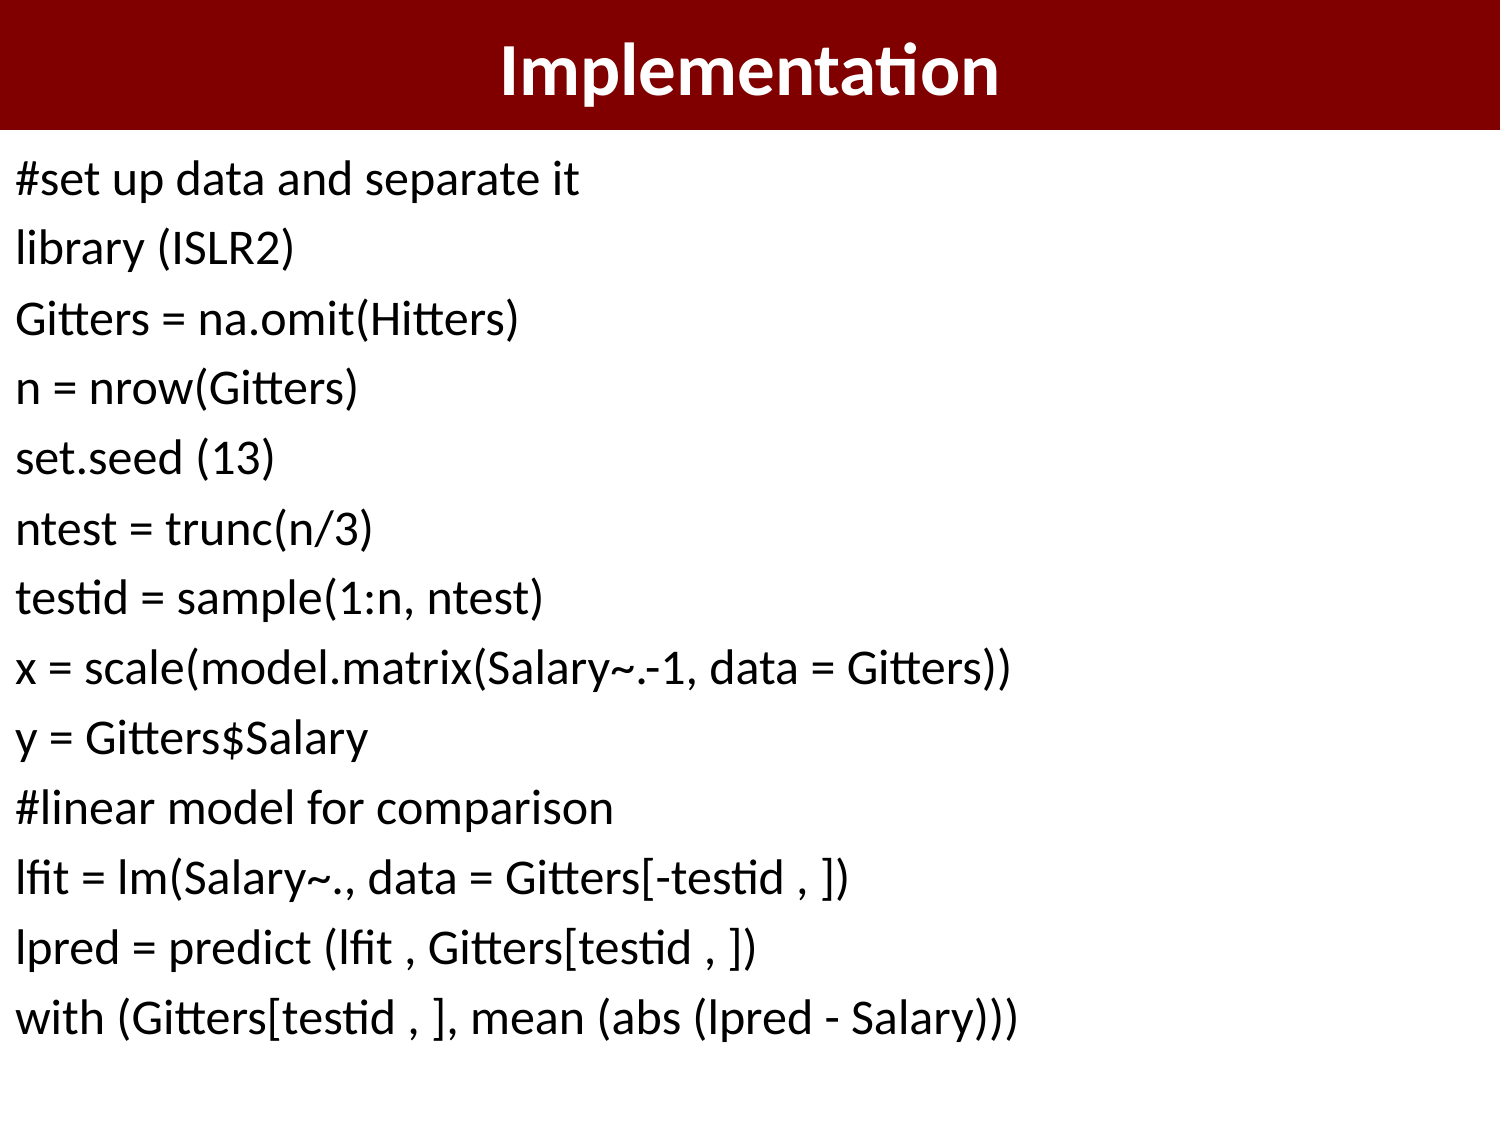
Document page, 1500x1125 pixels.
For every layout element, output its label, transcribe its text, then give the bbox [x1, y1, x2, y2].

title Implementation [0, 0, 1500, 130]
list #set up data and separate it library (ISLR2) Gitters = na.omit(Hitters) n = nrow(Gitters) set.seed (13) ntest = trunc(n/3) testid = sample(1:n, ntest) x = scale(model.matrix(Salary~.-1, data = Gitters)) y = Gitters$Salary #linear model for comparison lfit = lm(Salary~., data = Gitters[-testid , ]) lpred = predict (lfit , Gitters[testid , ]) with (Gitters[testid , ], mean (abs (lpred - Salary))) [0, 137, 1500, 1125]
